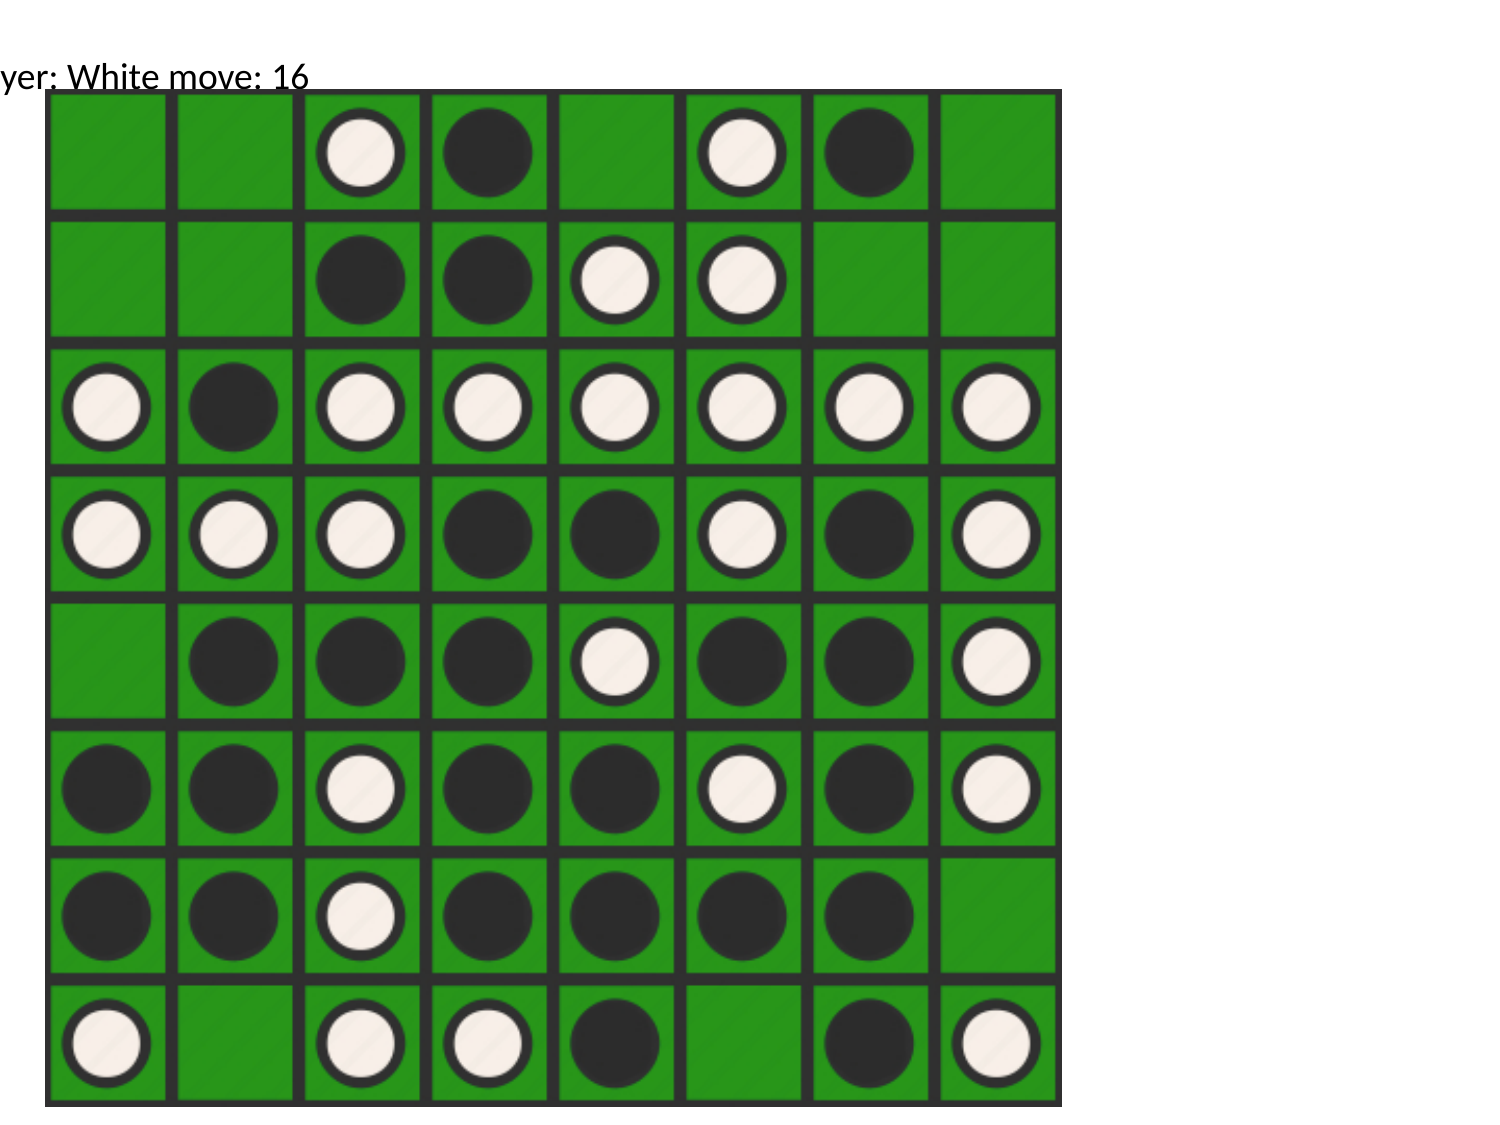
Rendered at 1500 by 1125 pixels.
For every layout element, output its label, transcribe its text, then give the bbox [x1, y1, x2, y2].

text_box turn: 48 player: White move: 16 [0, 44, 325, 105]
picture [44, 89, 1062, 1107]
